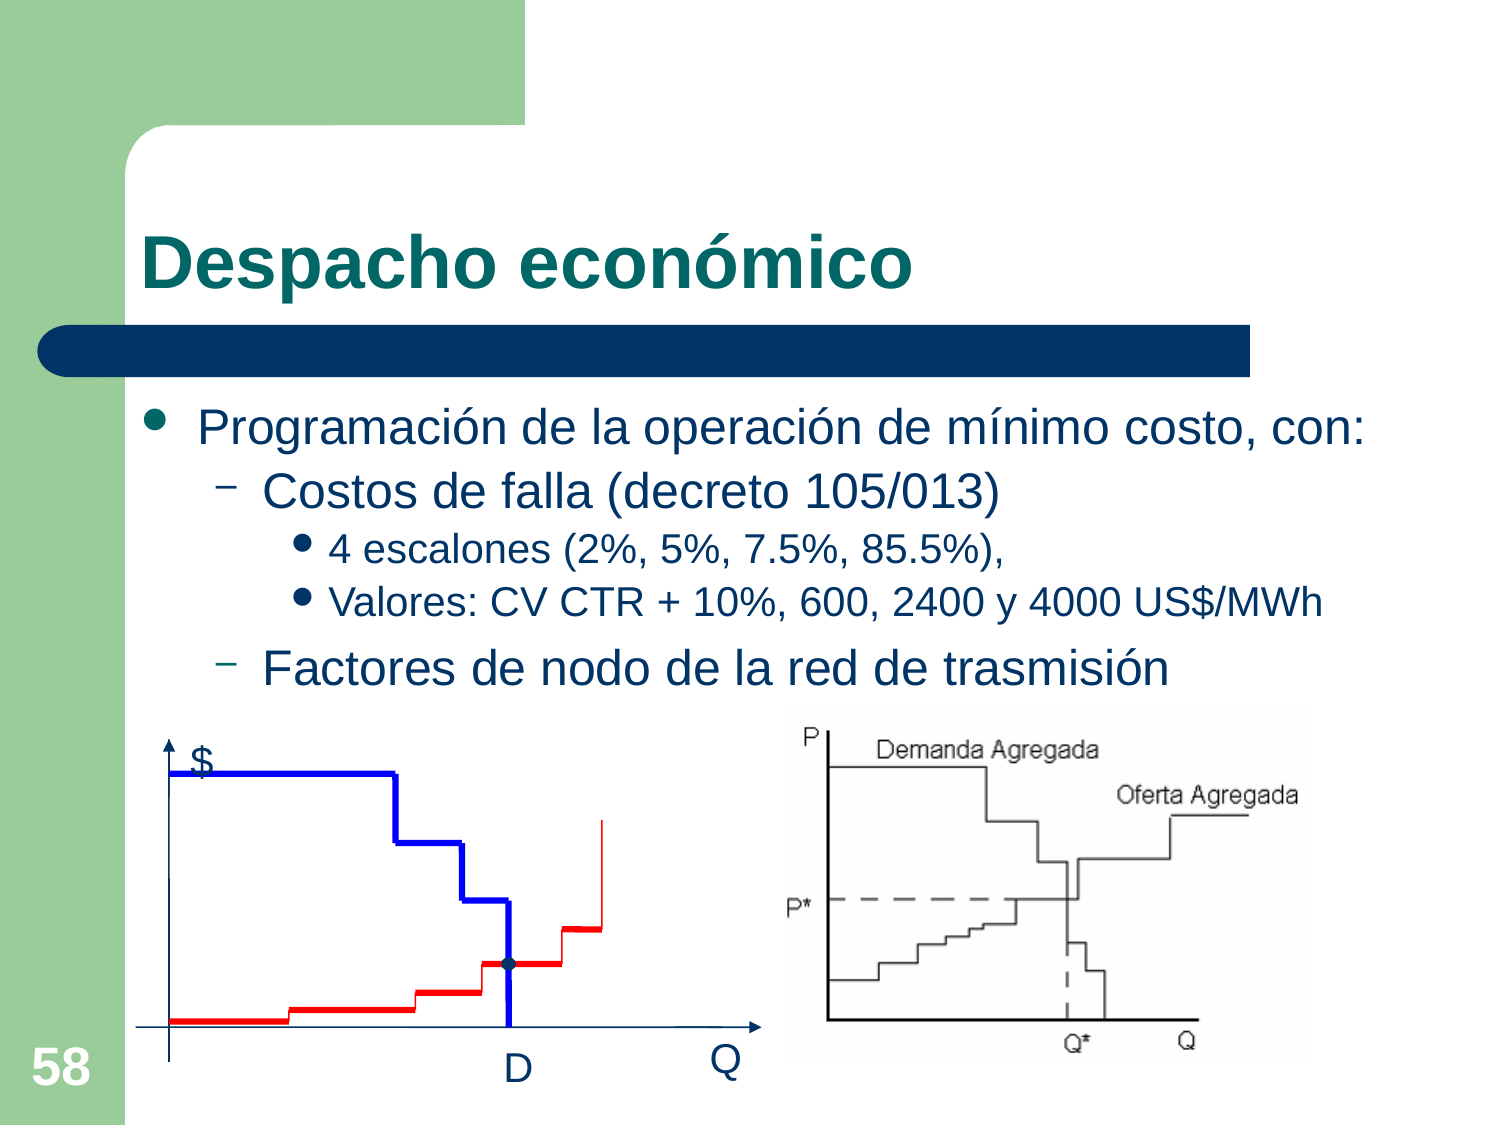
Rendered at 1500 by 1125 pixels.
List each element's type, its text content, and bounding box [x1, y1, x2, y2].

picture [782, 704, 1307, 1065]
slide_number 58 [13, 1023, 111, 1105]
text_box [135, 727, 762, 1065]
list Programación de la operación de mínimo costo, con: Costos de falla (decreto 105/013) 4 escalones (2%, 5%, 7.5%, 85.5%), Valores: CV CTR + 10%, 600, 2400 y 4000 US$/MWh Factores de nodo de la red de trasmisión [125, 387, 1447, 587]
title Despacho económico [125, 125, 1500, 313]
